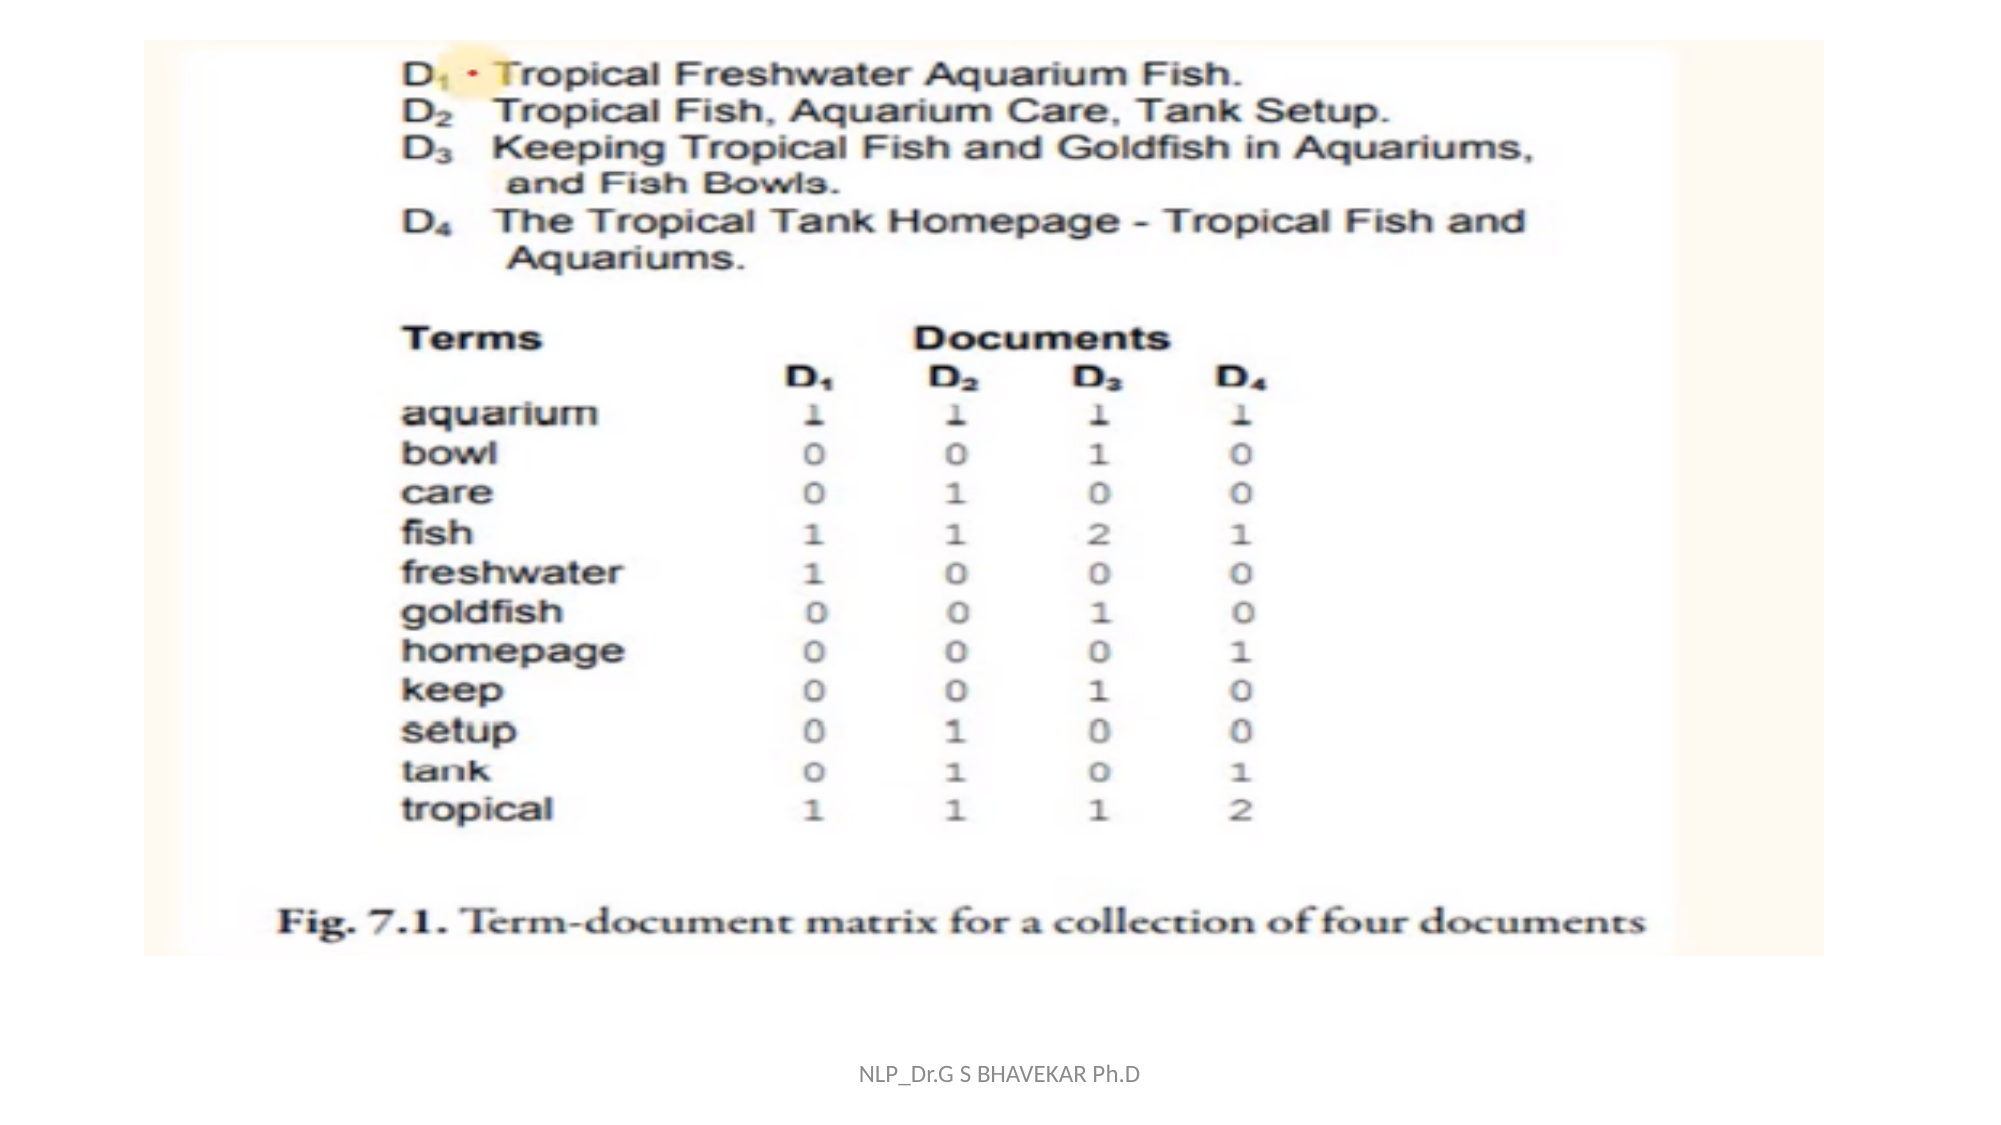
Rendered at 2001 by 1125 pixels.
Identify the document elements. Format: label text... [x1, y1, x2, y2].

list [144, 40, 1824, 956]
footer NLP_Dr.G S BHAVEKAR Ph.D [662, 1042, 1338, 1103]
